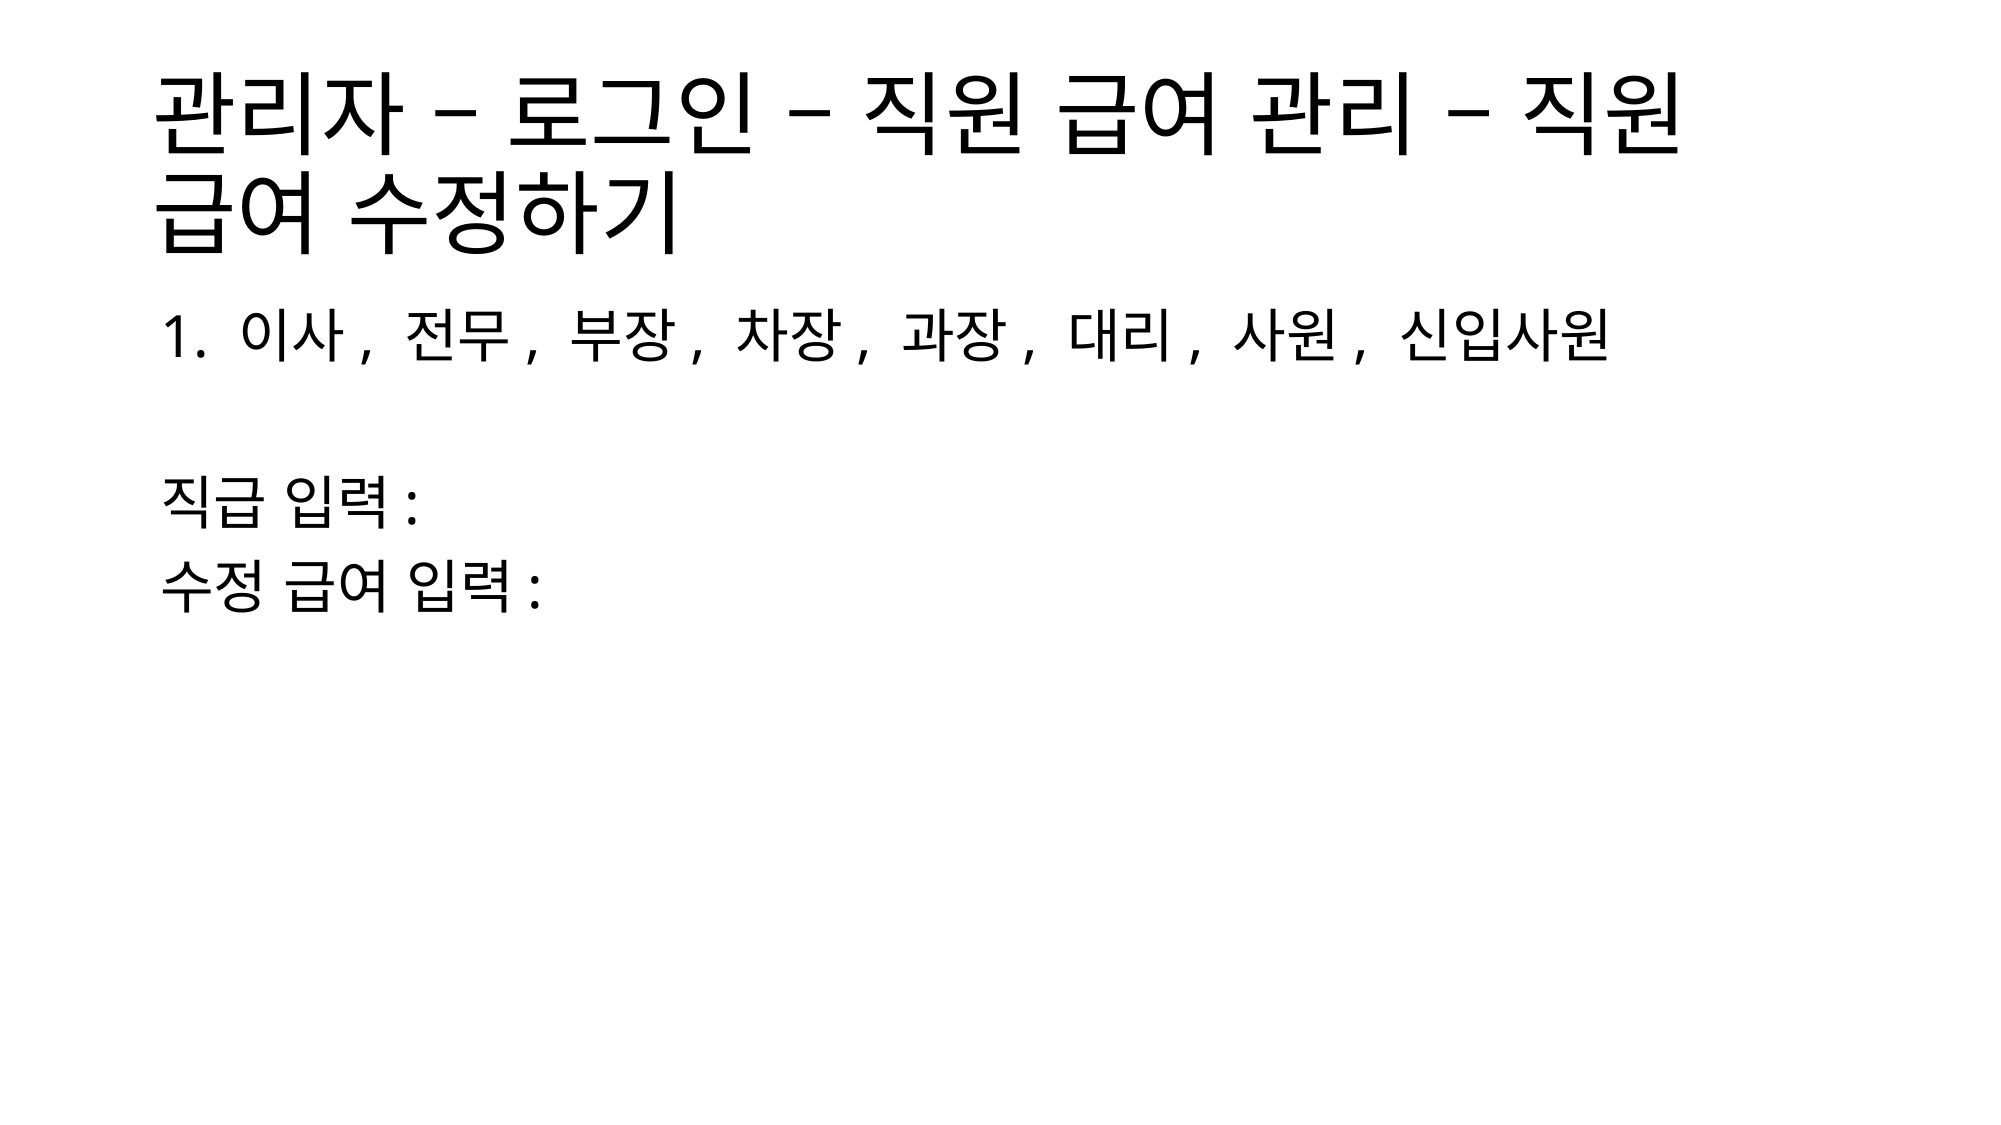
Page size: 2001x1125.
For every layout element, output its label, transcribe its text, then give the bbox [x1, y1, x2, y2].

list 1. 이사, 전무, 부장, 차장, 과장, 대리, 사원, 신입사원 직급 입력: 수정 급여 입력: [145, 299, 1871, 1014]
title 관리자 – 로그인 – 직원 급여 관리 – 직원 급여 수정하기 [137, 59, 1863, 278]
